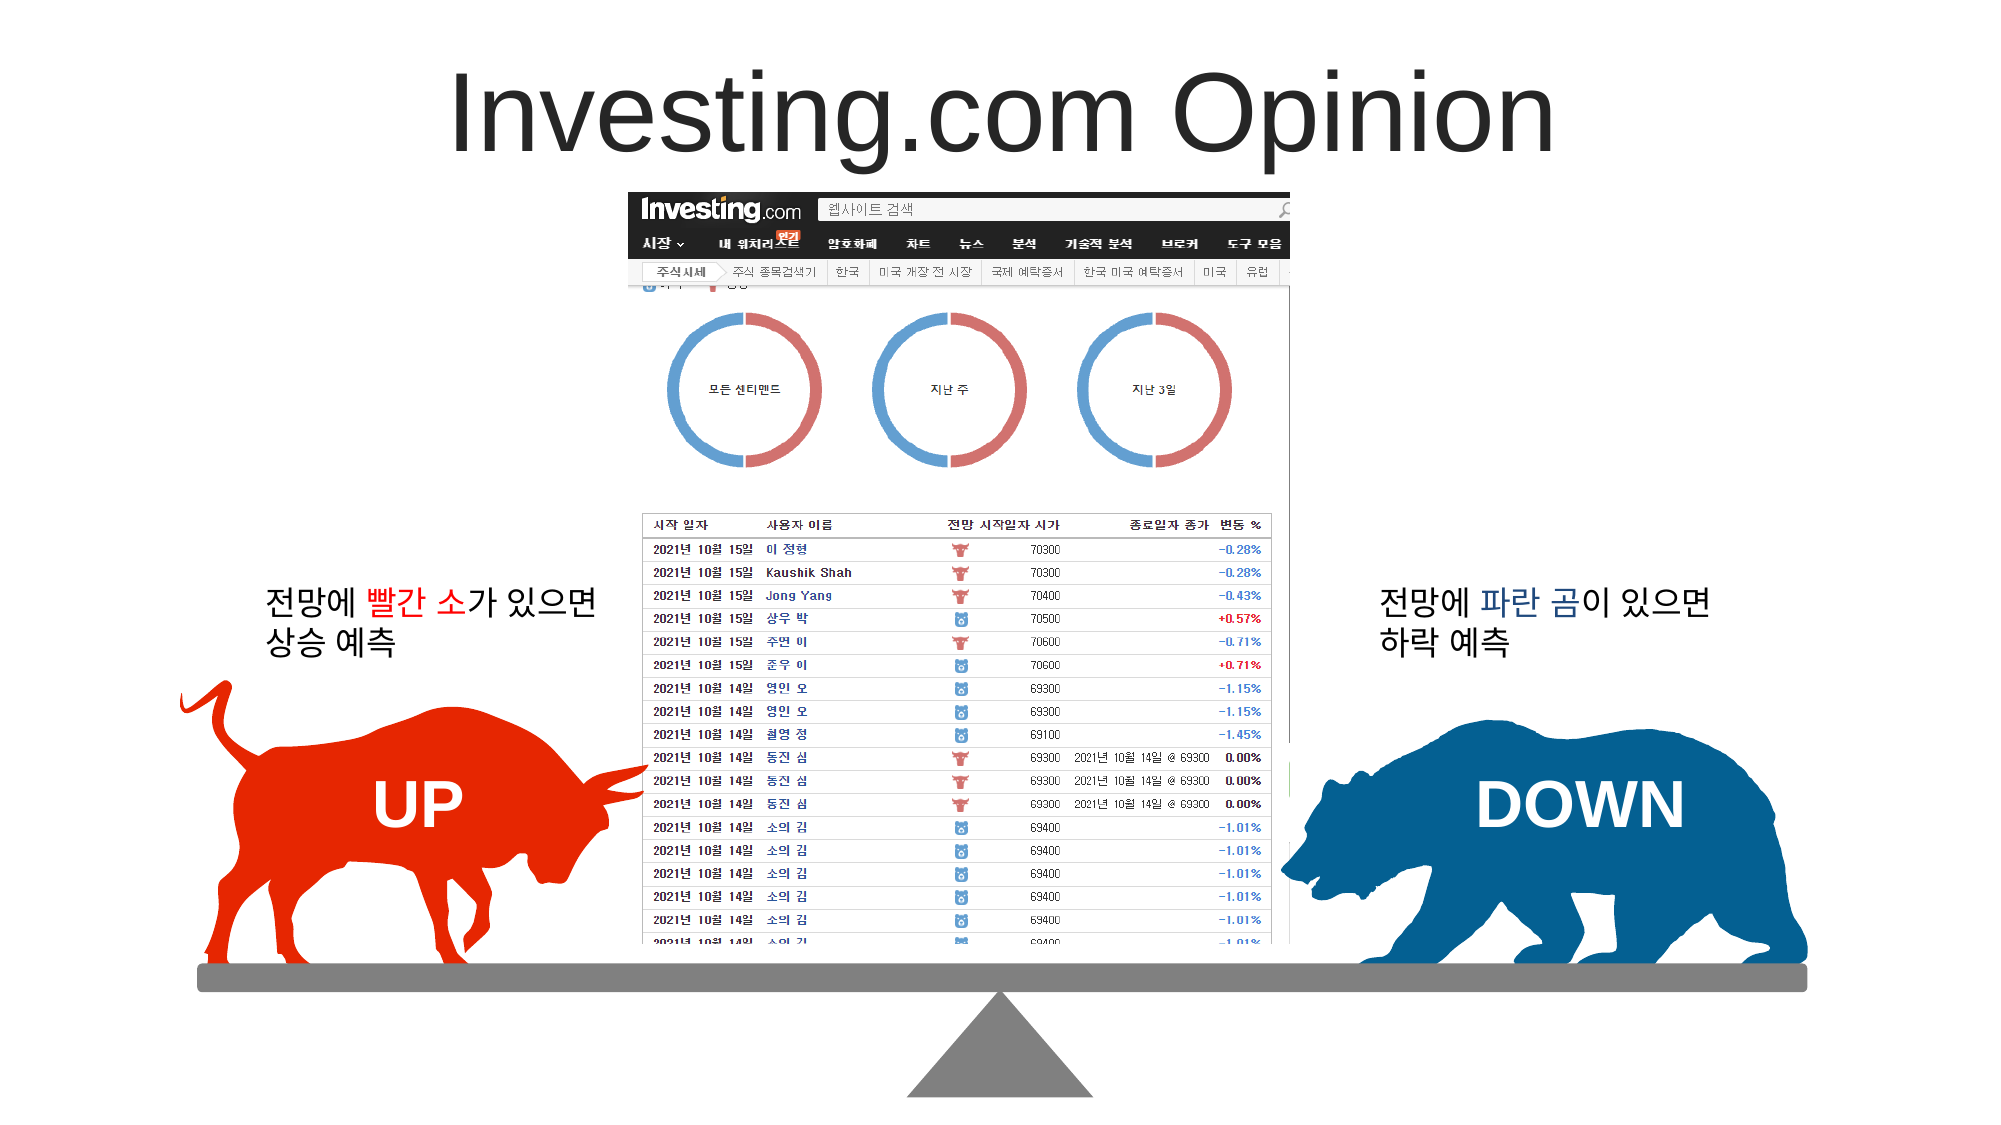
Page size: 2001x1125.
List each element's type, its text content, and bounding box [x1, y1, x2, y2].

text_box [180, 680, 628, 962]
text_box 전망에 파란 곰이 있으면 하락 예측 [1364, 575, 1743, 670]
text_box [196, 962, 1809, 994]
picture [628, 192, 1290, 944]
list Investing.com Opinion [53, 55, 1952, 175]
text_box UP [277, 753, 560, 849]
text_box [1290, 719, 1808, 962]
text_box 전망에 빨간 소가 있으면 상승 예측 [250, 575, 628, 670]
text_box [904, 987, 1096, 1099]
text_box DOWN [1440, 753, 1723, 849]
